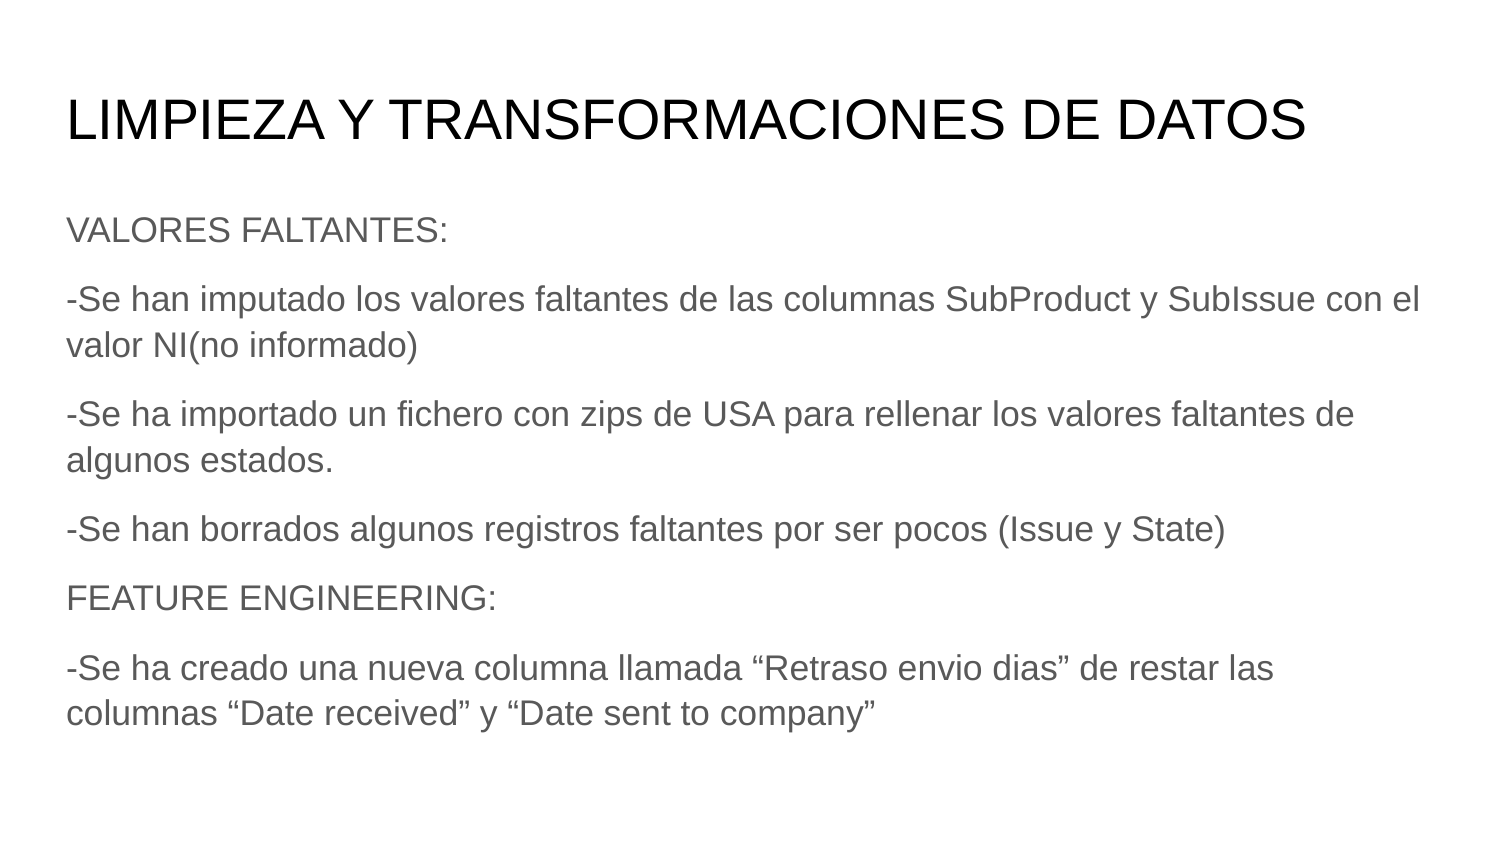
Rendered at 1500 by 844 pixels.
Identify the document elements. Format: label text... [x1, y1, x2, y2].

title LIMPIEZA Y TRANSFORMACIONES DE DATOS [51, 72, 1449, 167]
list VALORES FALTANTES: -Se han imputado los valores faltantes de las columnas SubProduct y SubIssue con el valor NI(no informado) -Se ha importado un fichero con zips de USA para rellenar los valores faltantes de algunos estados. -Se han borrados algunos registros faltantes por ser pocos (Issue y State) FEATURE ENGINEERING: -Se ha creado una nueva columna llamada “Retraso envio dias” de restar las columnas “Date received” y “Date sent to company” [51, 189, 1449, 750]
